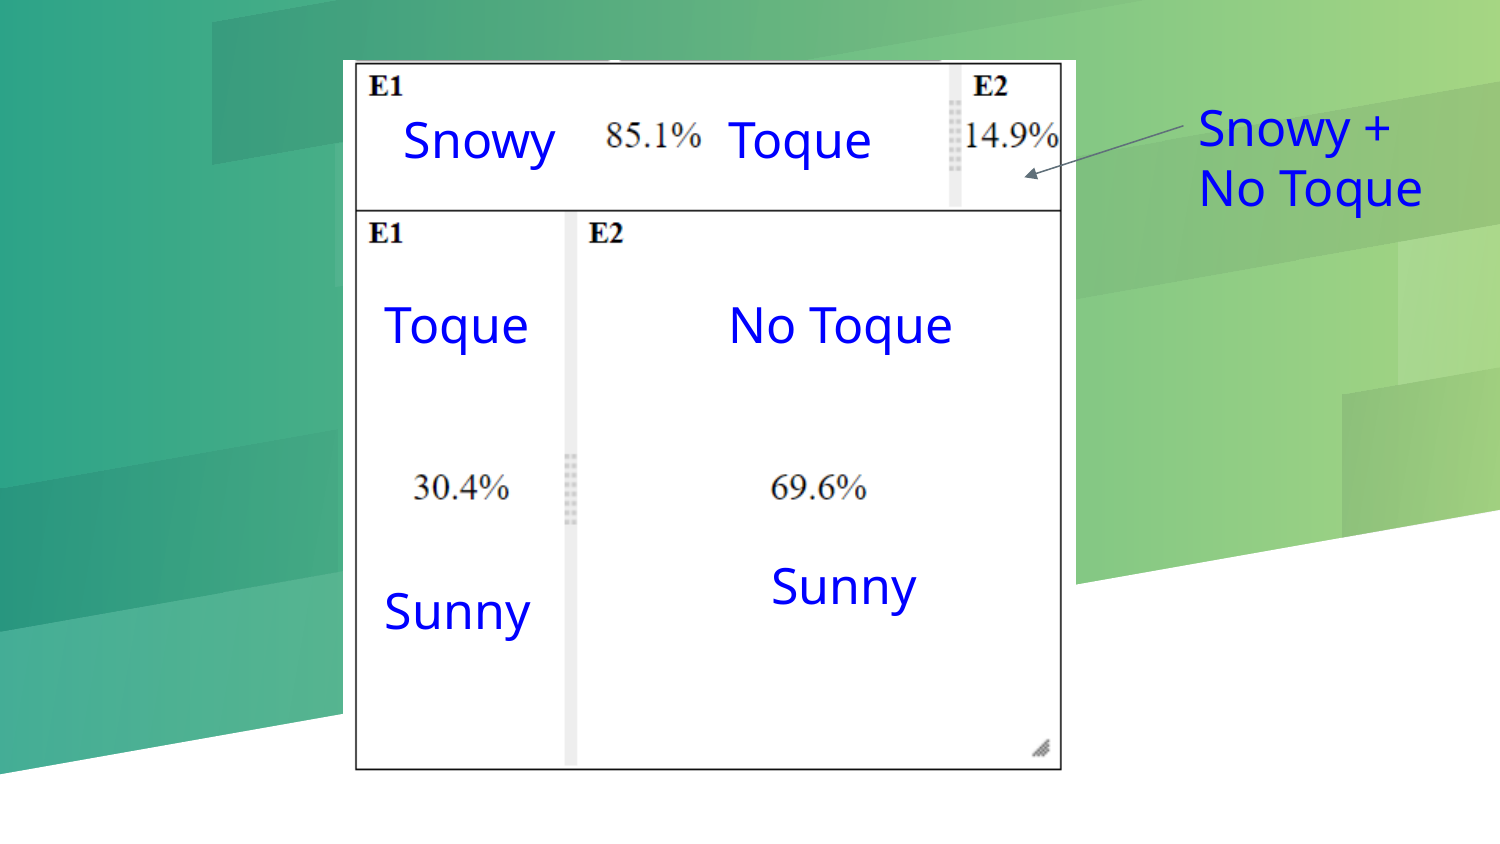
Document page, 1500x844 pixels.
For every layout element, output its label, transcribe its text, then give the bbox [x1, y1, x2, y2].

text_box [1024, 125, 1184, 178]
picture [342, 60, 1077, 783]
text_box Snowy + No Toque [1183, 81, 1453, 170]
